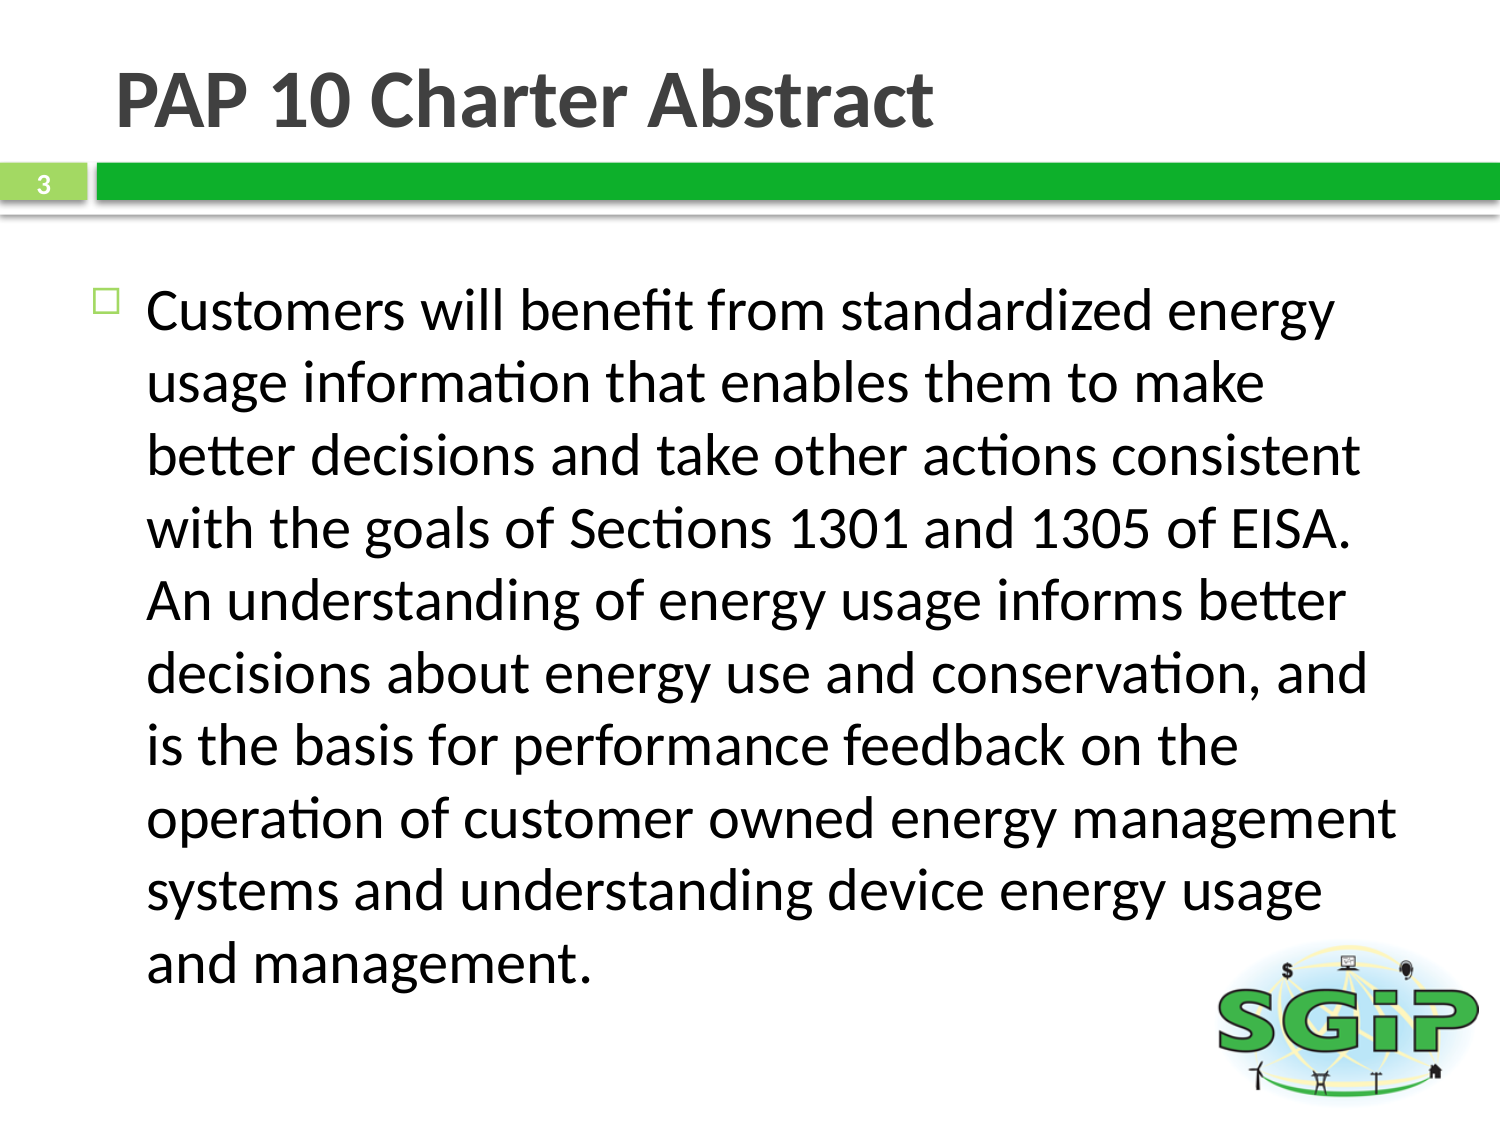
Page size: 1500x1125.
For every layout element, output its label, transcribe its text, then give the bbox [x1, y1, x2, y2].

picture [1212, 937, 1479, 1110]
title PAP 10 Charter Abstract [100, 12, 1475, 175]
slide_number 3 [0, 162, 88, 203]
list Customers will benefit from standardized energy usage information that enables them to make better decisions and take other actions consistent with the goals of Sections 1301 and 1305 of EISA. An understanding of energy usage informs better decisions about energy use and conservation, and is the basis for performance feedback on the operation of customer owned energy management systems and understanding device energy usage and management. [75, 262, 1425, 1005]
